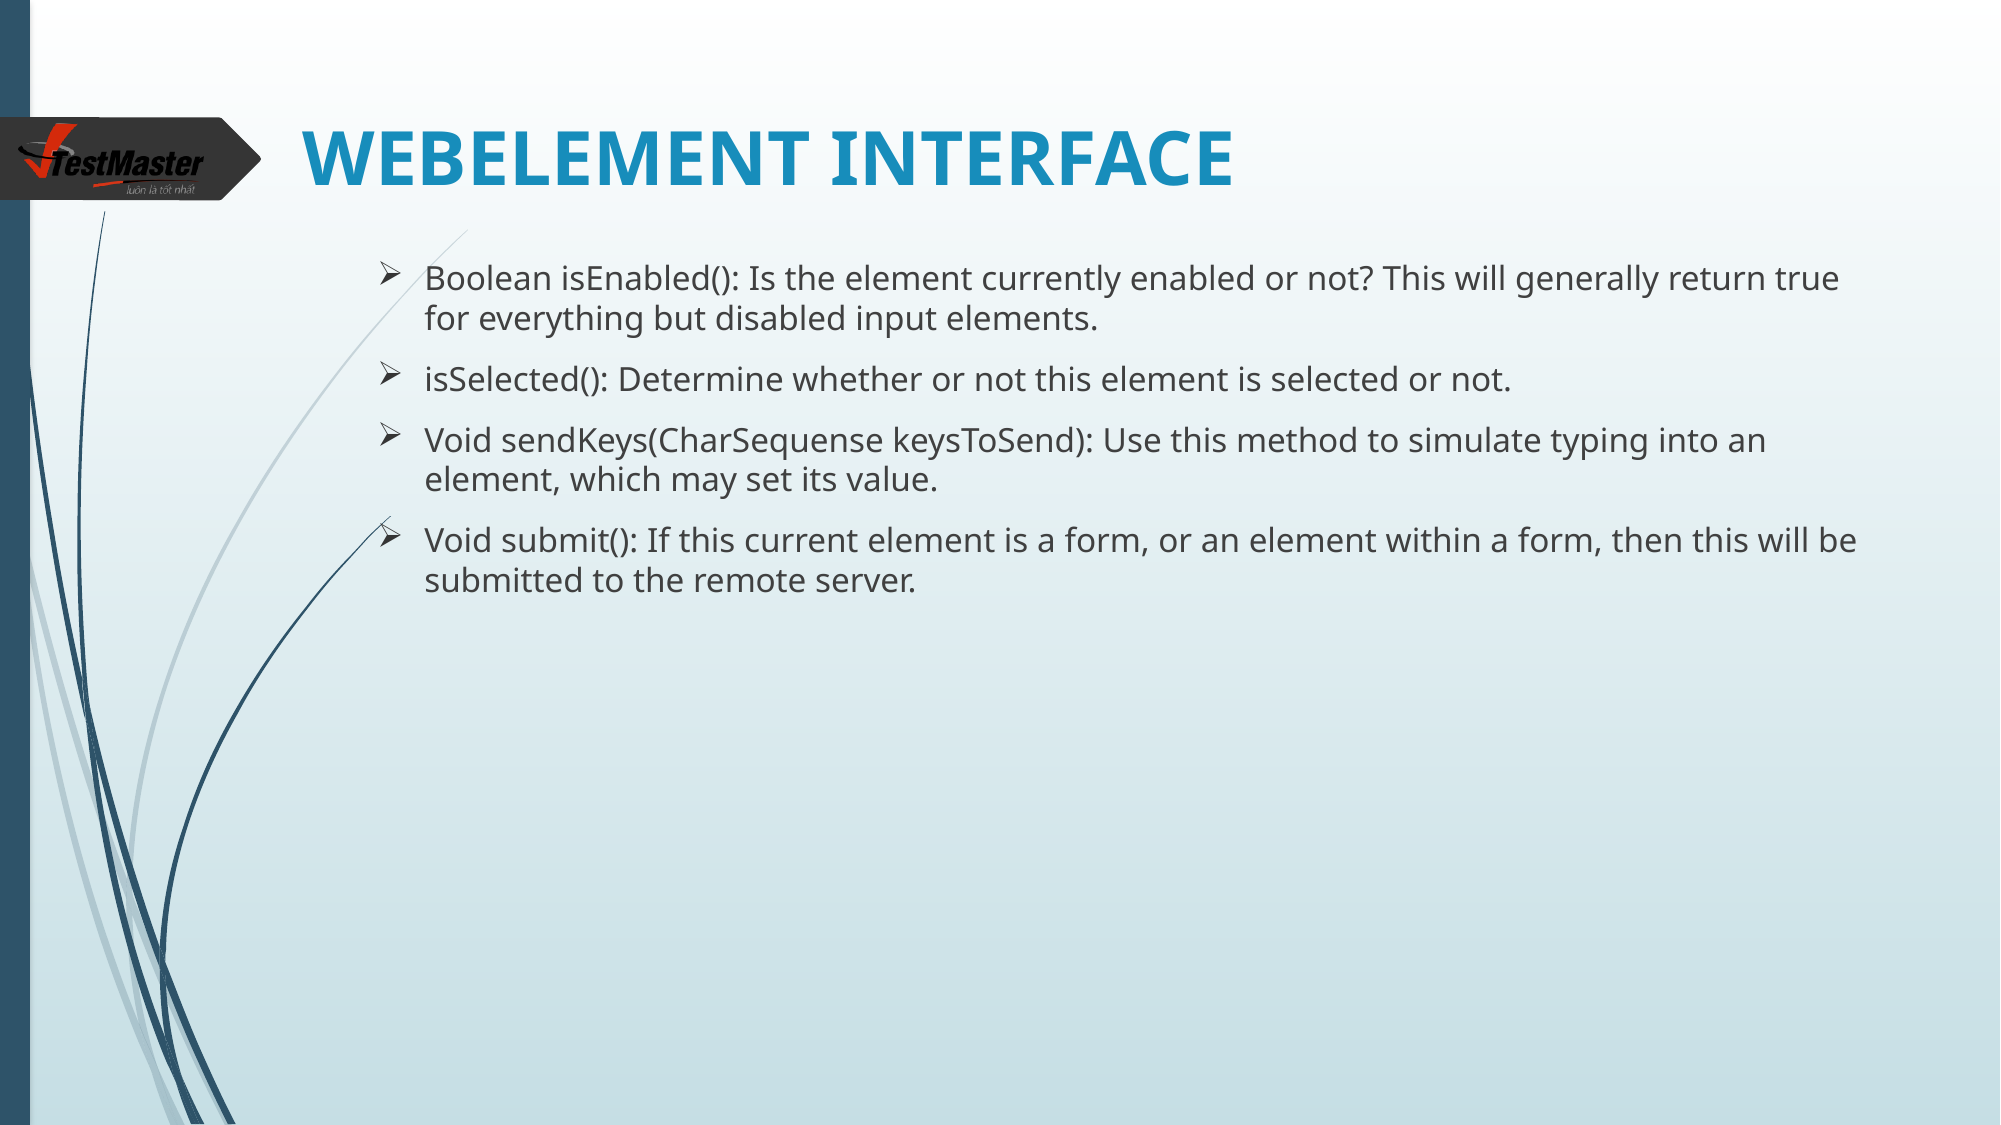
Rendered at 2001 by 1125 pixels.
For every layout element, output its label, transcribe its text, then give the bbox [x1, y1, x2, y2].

list Boolean isEnabled(): Is the element currently enabled or not? This will generally return true for everything but disabled input elements. isSelected(): Determine whether or not this element is selected or not. Void sendKeys(CharSequense keysToSend): Use this method to simulate typing into an element, which may set its value. Void submit(): If this current element is a form, or an element within a form, then this will be submitted to the remote server. [287, 249, 1888, 1109]
title WEBELEMENT INTERFACE [287, 102, 1888, 236]
picture [18, 121, 204, 196]
